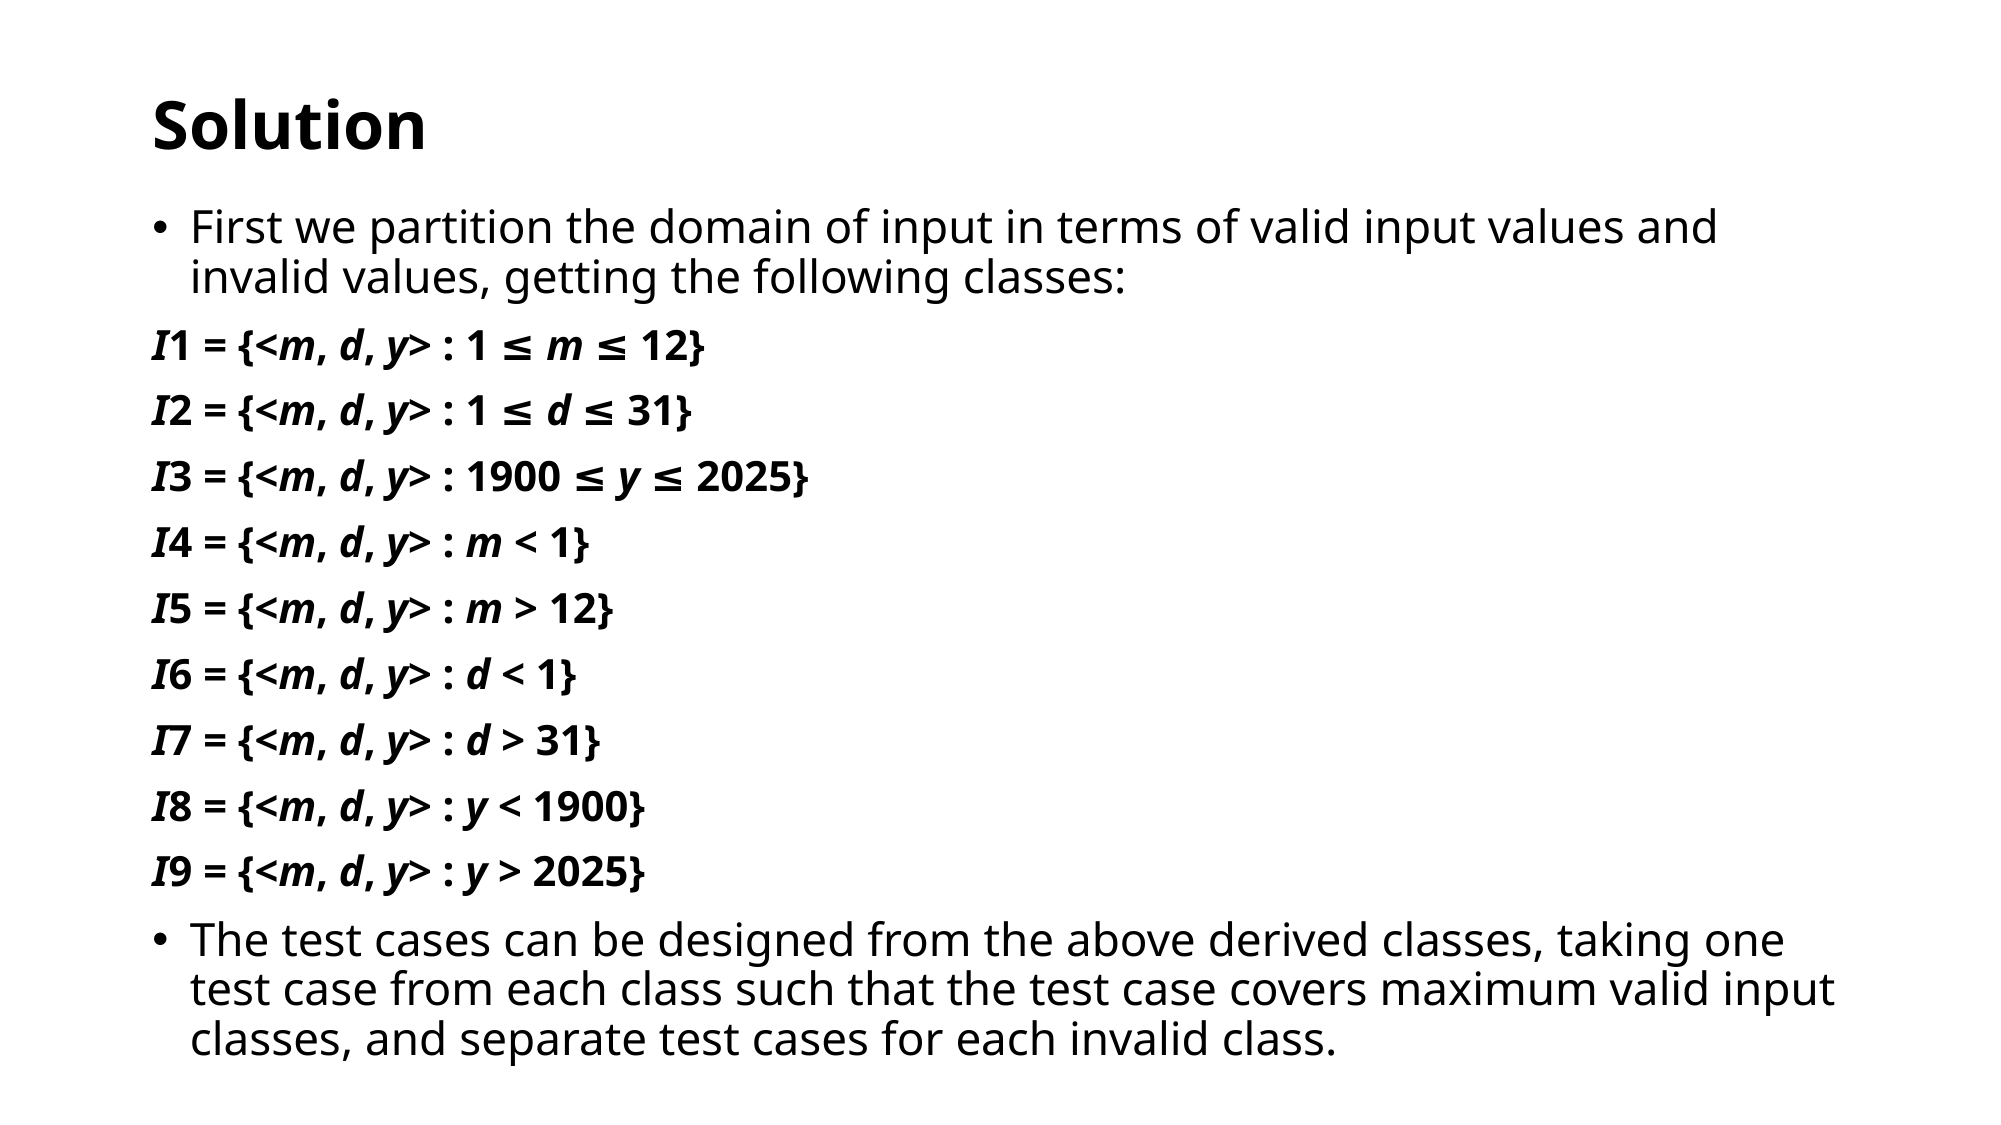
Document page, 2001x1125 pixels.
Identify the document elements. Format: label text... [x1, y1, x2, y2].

list First we partition the domain of input in terms of valid input values and invalid values, getting the following classes: I1 = {<m, d, y> : 1 ≤ m ≤ 12} I2 = {<m, d, y> : 1 ≤ d ≤ 31} I3 = {<m, d, y> : 1900 ≤ y ≤ 2025} I4 = {<m, d, y> : m < 1} I5 = {<m, d, y> : m > 12} I6 = {<m, d, y> : d < 1} I7 = {<m, d, y> : d > 31} I8 = {<m, d, y> : y < 1900} I9 = {<m, d, y> : y > 2025} The test cases can be designed from the above derived classes, taking one test case from each class such that the test case covers maximum valid input classes, and separate test cases for each invalid class. [137, 196, 1863, 1062]
title Solution [137, 59, 1863, 196]
